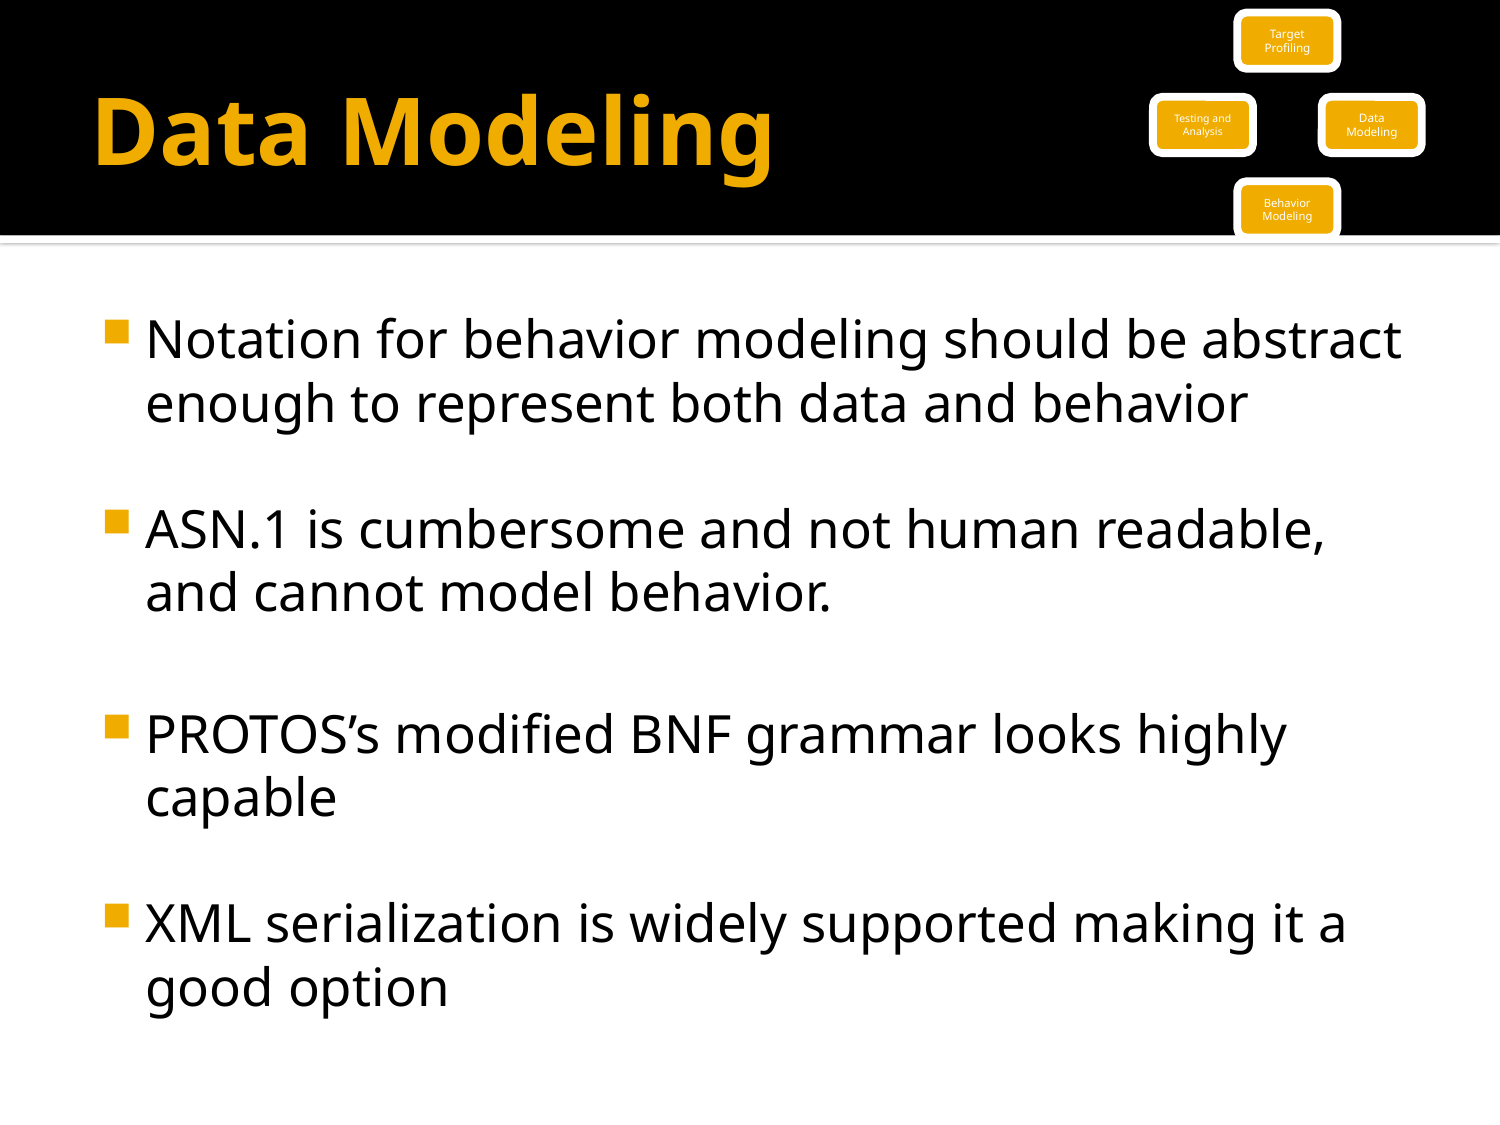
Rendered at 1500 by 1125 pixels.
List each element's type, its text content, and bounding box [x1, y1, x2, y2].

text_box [1087, 12, 1488, 238]
title Data Modeling [75, 25, 1081, 231]
list Notation for behavior modeling should be abstract enough to represent both data and behavior ASN.1 is cumbersome and not human readable, and cannot model behavior. PROTOS’s modified BNF grammar looks highly capable XML serialization is widely supported making it a good option [75, 291, 1425, 1050]
